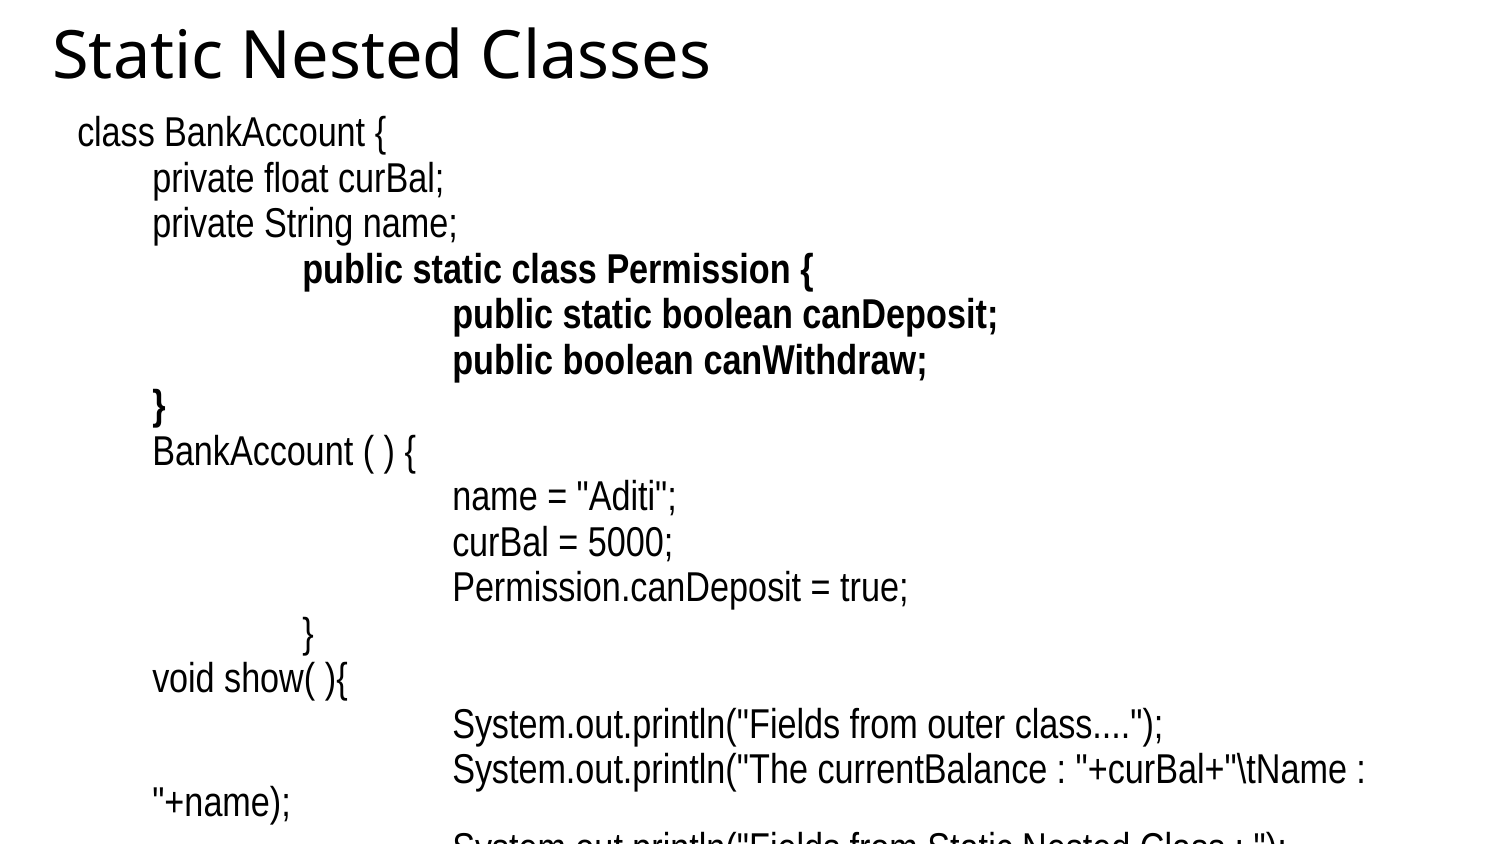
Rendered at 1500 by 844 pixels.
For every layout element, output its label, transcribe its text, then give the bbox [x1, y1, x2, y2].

text_box Static Nested Classes [37, 0, 1463, 104]
text_box class BankAccount { private float curBal; private String name; public static class Permission { public static boolean canDeposit; public boolean canWithdraw; } BankAccount ( ) { name = "Aditi"; curBal = 5000; Permission.canDeposit = true; } void show( ){ System.out.println("Fields from outer class...."); System.out.println("The currentBalance : "+curBal+"\tName : "+name); System.out.println("Fields from Static Nested Class : "); System.out.println("CanDeposit ?"+Permission.canDeposit); } } [62, 112, 1388, 788]
